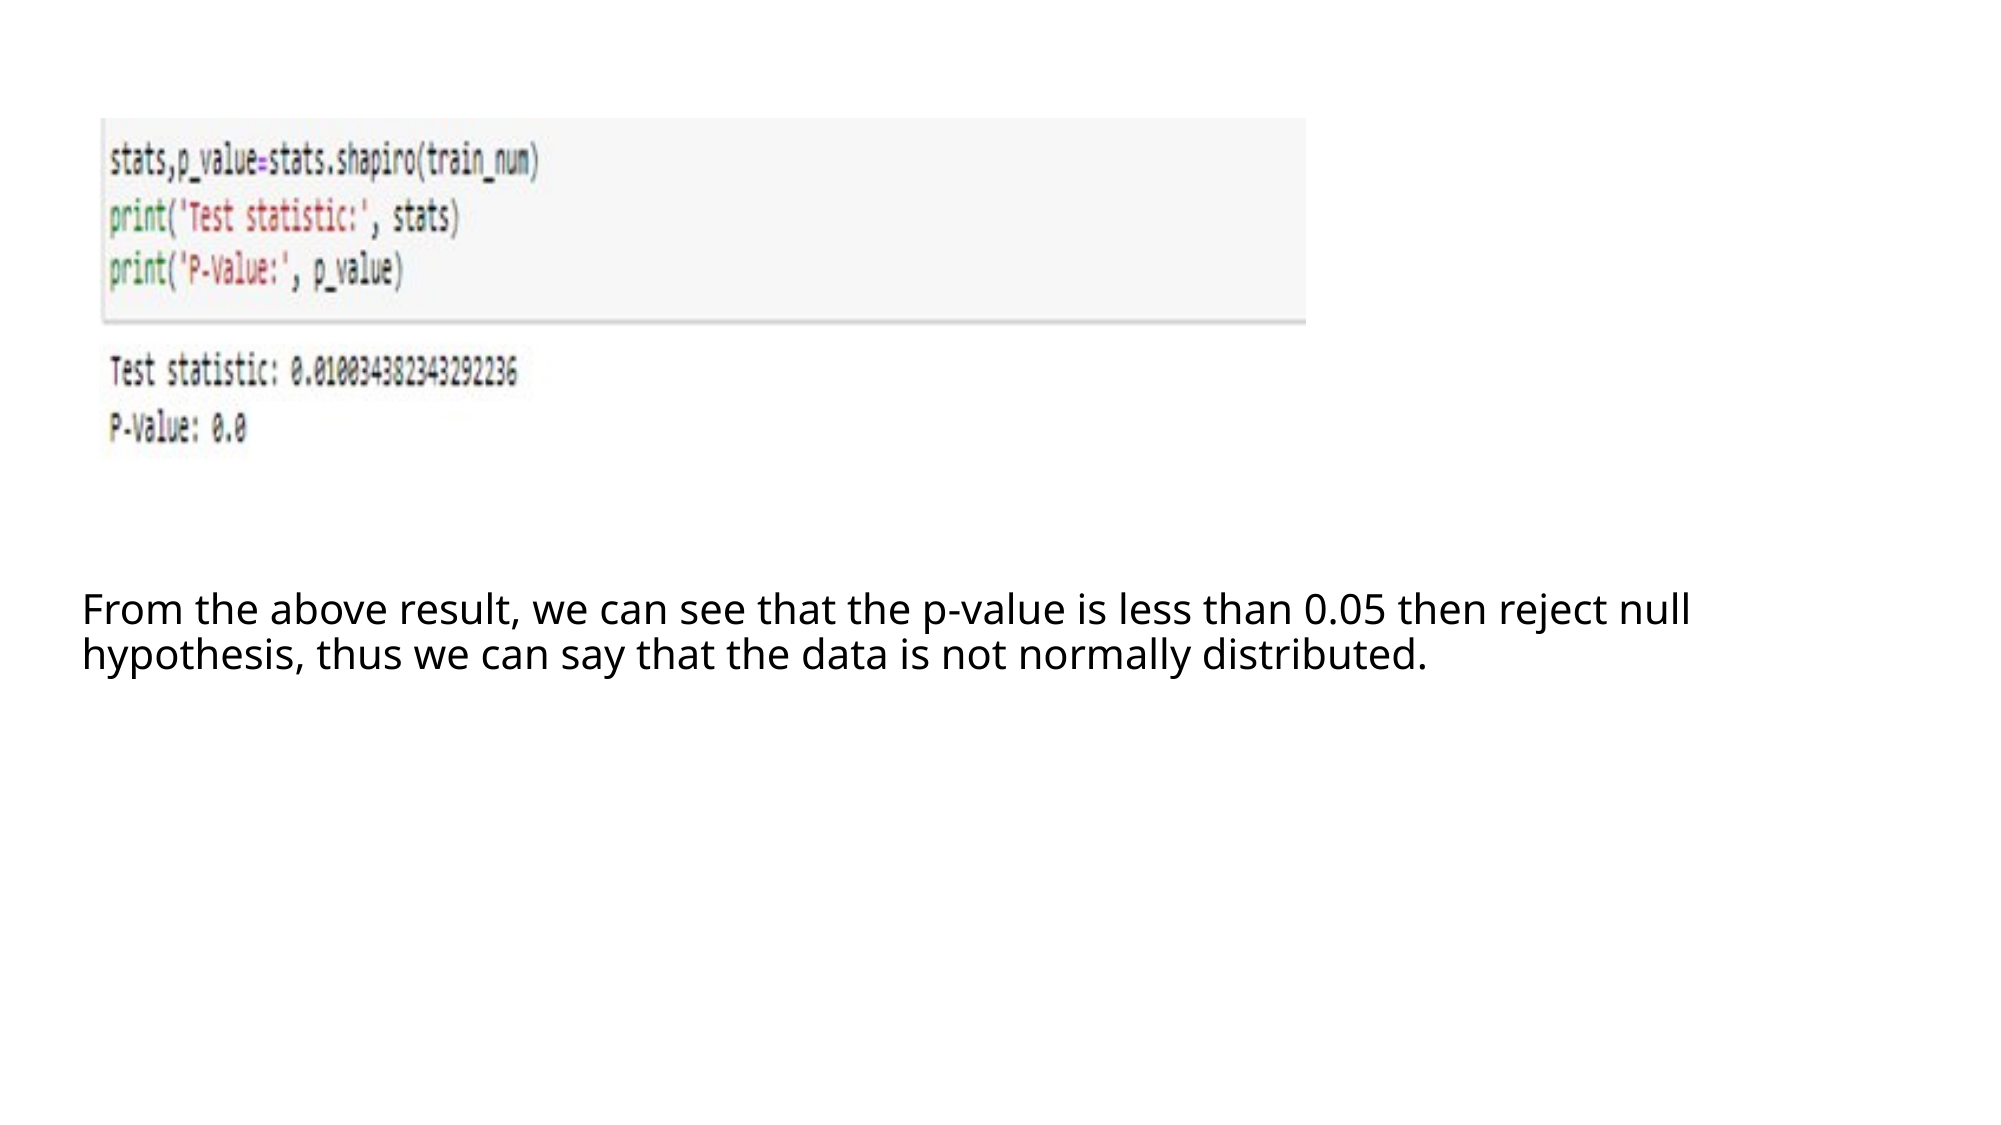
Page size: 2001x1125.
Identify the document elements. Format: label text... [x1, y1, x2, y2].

title From the above result, we can see that the p-value is less than 0.05 then reject null hypothesis, thus we can say that the data is not normally distributed. [66, 524, 1792, 742]
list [99, 118, 1306, 487]
